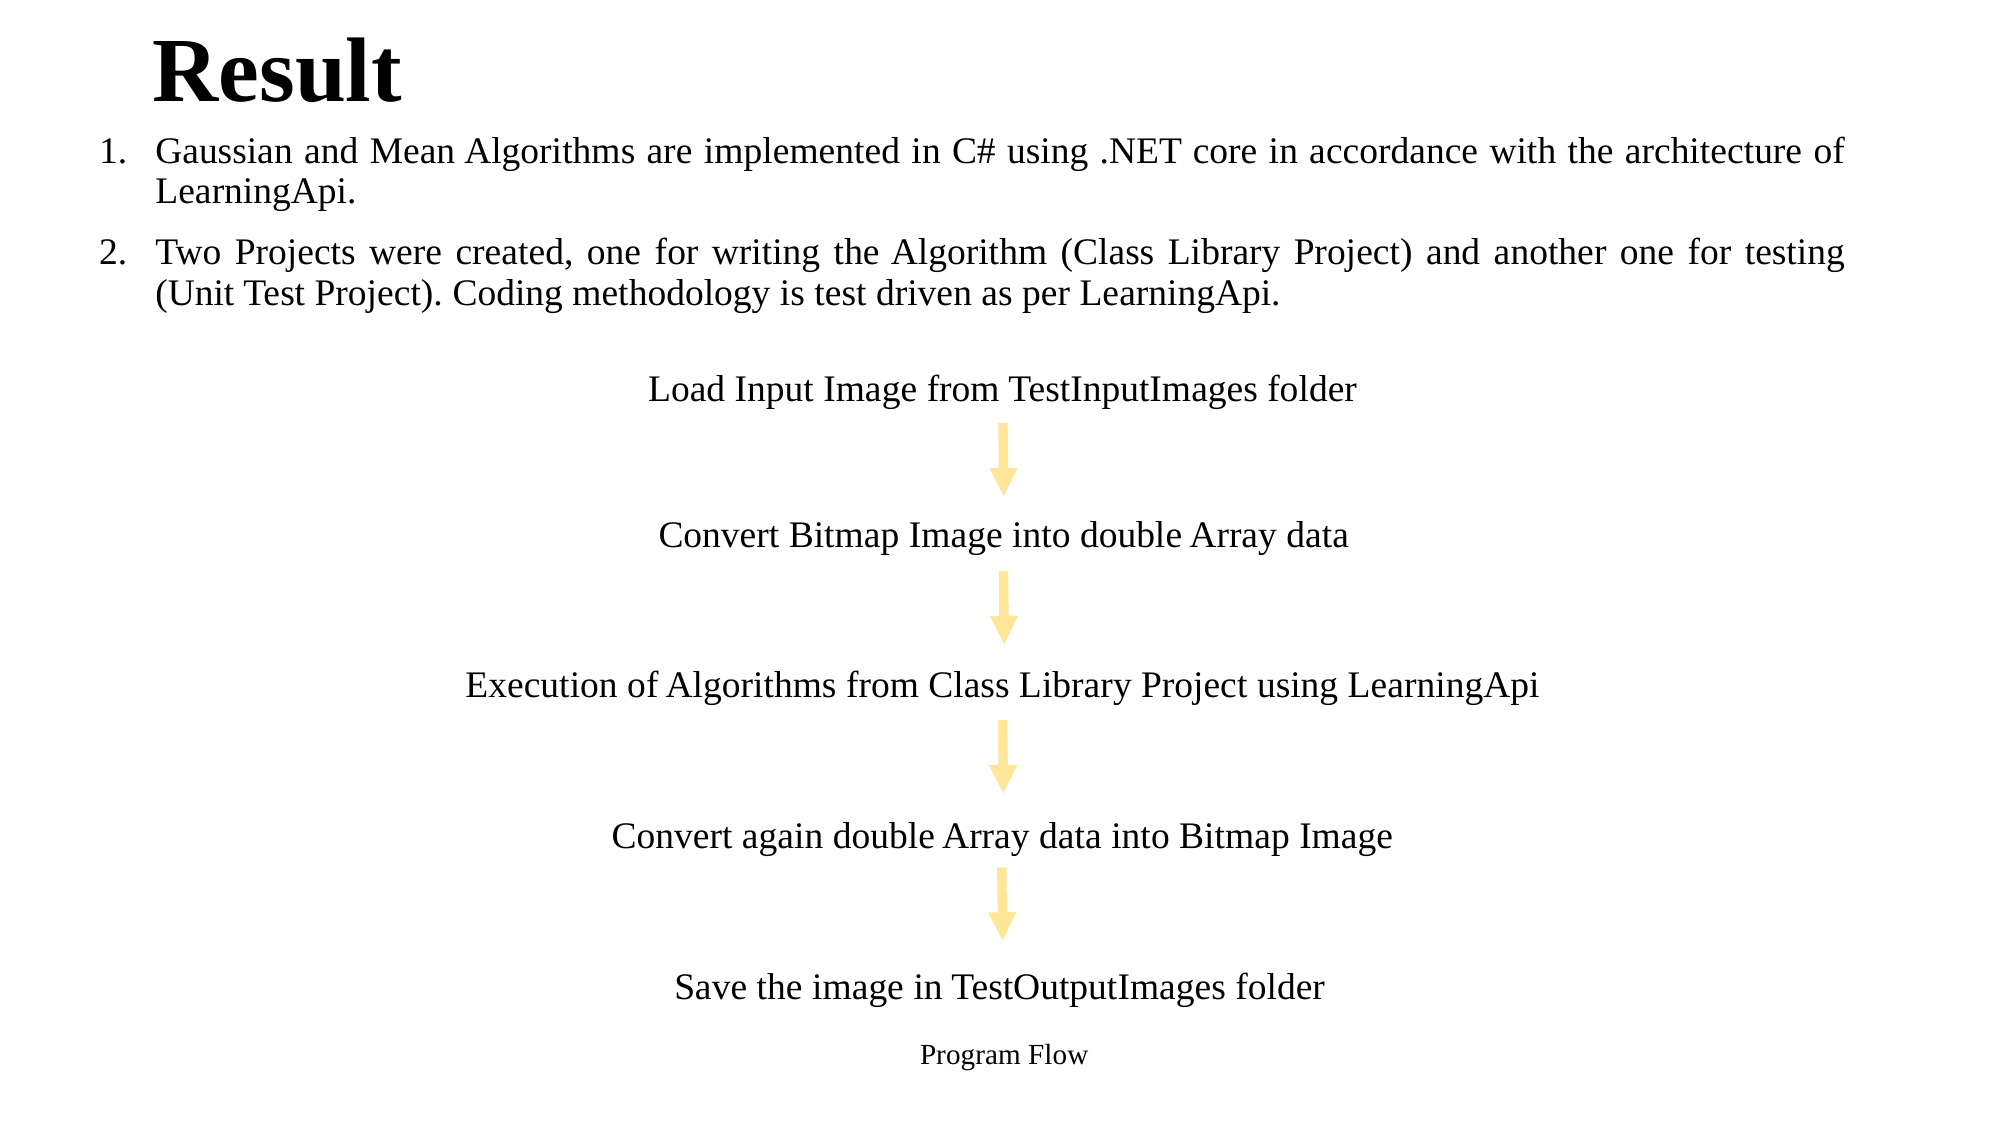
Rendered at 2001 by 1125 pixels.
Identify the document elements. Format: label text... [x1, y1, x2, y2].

text_box Save the image in TestOutputImages folder [650, 947, 1350, 1022]
text_box Load Input Image from TestInputImages folder [588, 349, 1418, 424]
table_header Program Flow [769, 1031, 1239, 1092]
title Result [137, 0, 1863, 123]
text_box Execution of Algorithms from Class Library Project using LearningApi [427, 644, 1579, 720]
list Gaussian and Mean Algorithms are implemented in C# using .NET core in accordance with the architecture of LearningApi. Two Projects were created, one for writing the Algorithm (Class Library Project) and another one for testing (Unit Test Project). Coding methodology is test driven as per LearningApi. [84, 123, 1863, 1125]
text_box Convert Bitmap Image into double Array data [637, 495, 1371, 570]
text_box Convert again double Array data into Bitmap Image [571, 794, 1435, 872]
